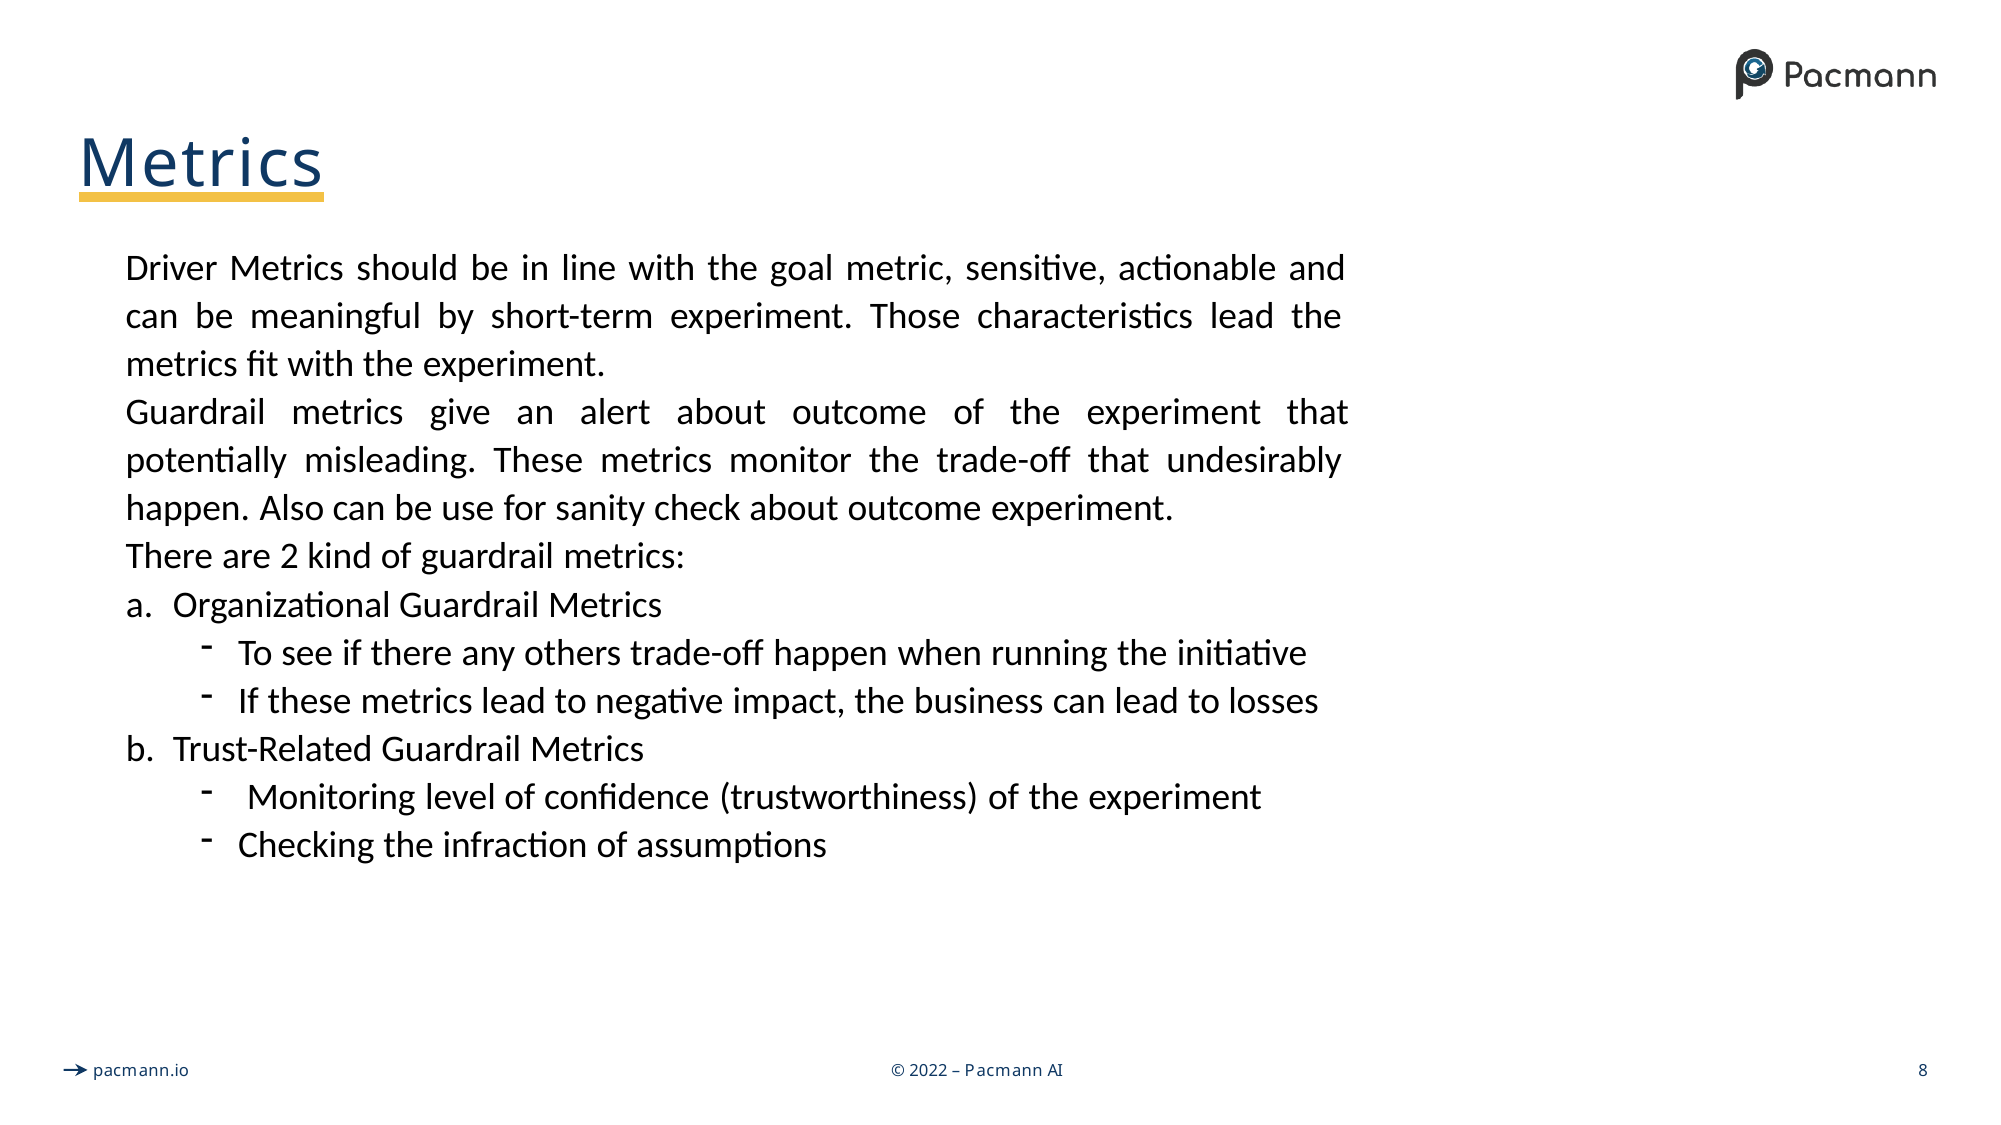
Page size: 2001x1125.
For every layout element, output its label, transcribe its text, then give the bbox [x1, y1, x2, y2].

title Metrics [76, 118, 681, 309]
text_box Driver Metrics should be in line with the goal metric, sensitive, actionable and can be meaningful by short-term experiment. Those characteristics lead the metrics fit with the experiment. Guardrail metrics give an alert about outcome of the experiment that potentially misleading. These metrics monitor the trade-off that undesirably happen. Also can be use for sanity check about outcome experiment. There are 2 kind of guardrail metrics: Organizational Guardrail Metrics To see if there any others trade-off happen when running the initiative If these metrics lead to negative impact, the business can lead to losses Trust-Related Guardrail Metrics Monitoring level of confidence (trustworthiness) of the experiment Checking the infraction of assumptions [123, 237, 1360, 865]
slide_number 8 [1910, 1057, 1944, 1125]
footer © 2022 – Pacmann AI [889, 1057, 1069, 1125]
picture [1707, 36, 1966, 112]
slide_number pacmann.io [91, 1057, 194, 1125]
